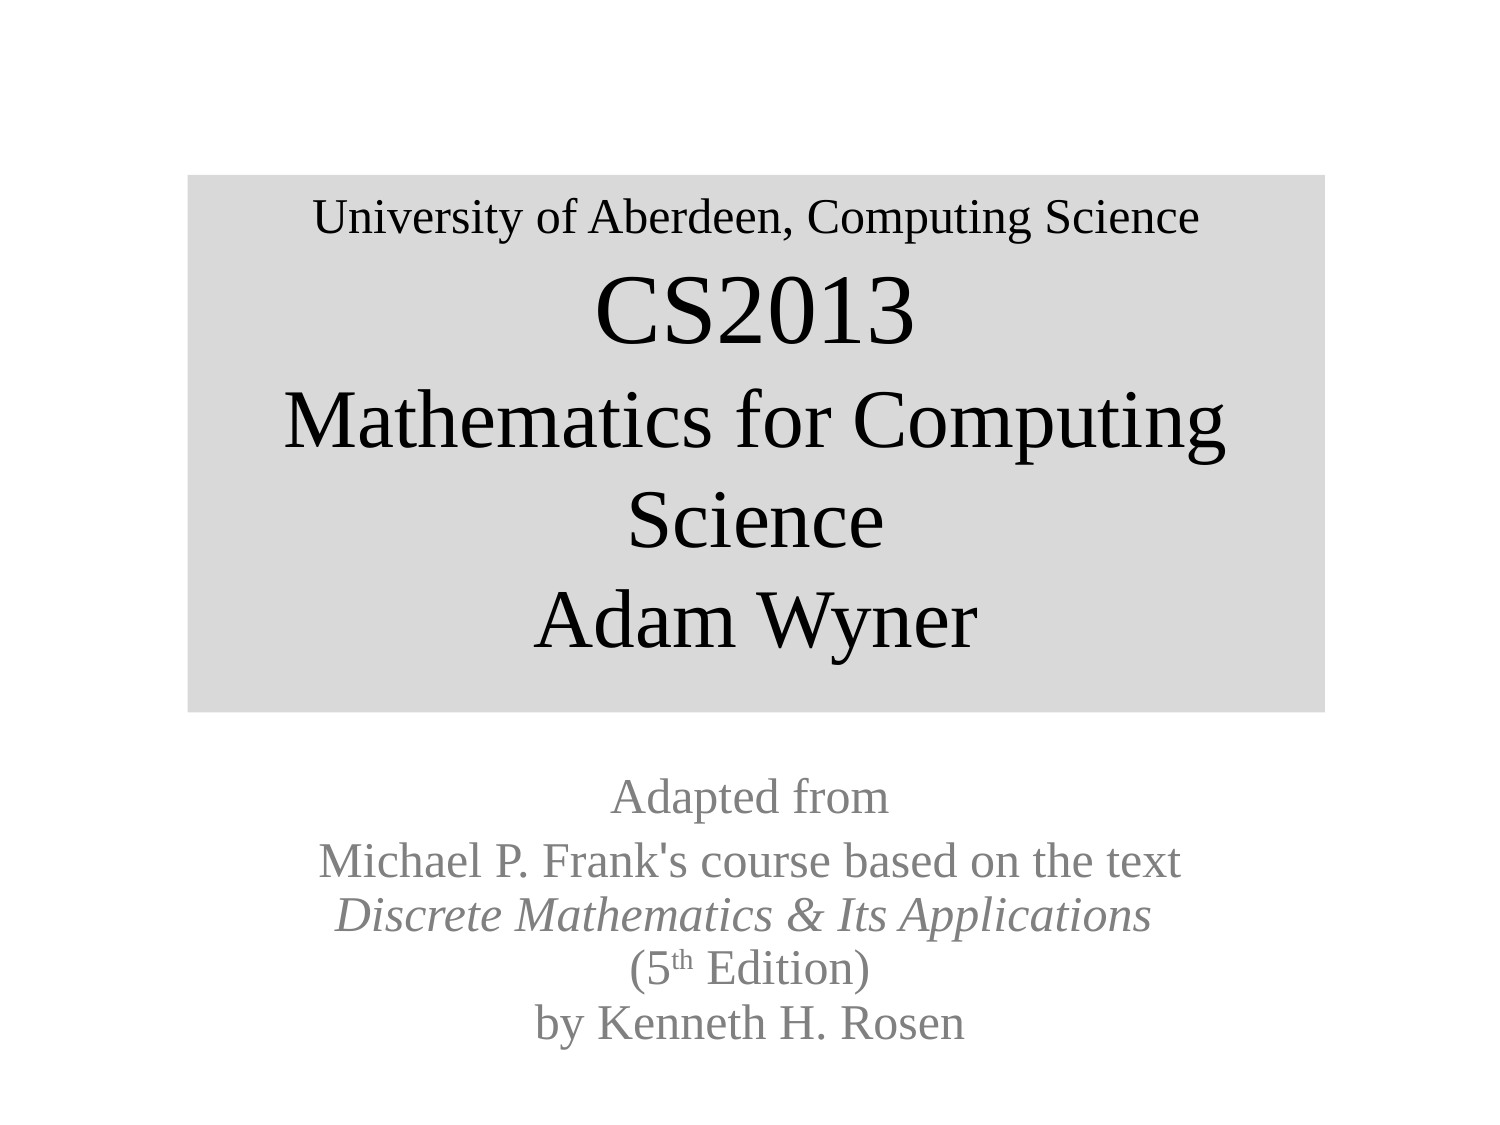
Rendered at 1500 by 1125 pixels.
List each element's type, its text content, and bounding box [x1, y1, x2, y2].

title University of Aberdeen, Computing Science CS2013 Mathematics for Computing Science Adam Wyner [183, 170, 1330, 717]
subtitle Adapted from Michael P. Frank's course based on the text Discrete Mathematics & Its Applications (5th Edition) by Kenneth H. Rosen [220, 758, 1280, 1055]
